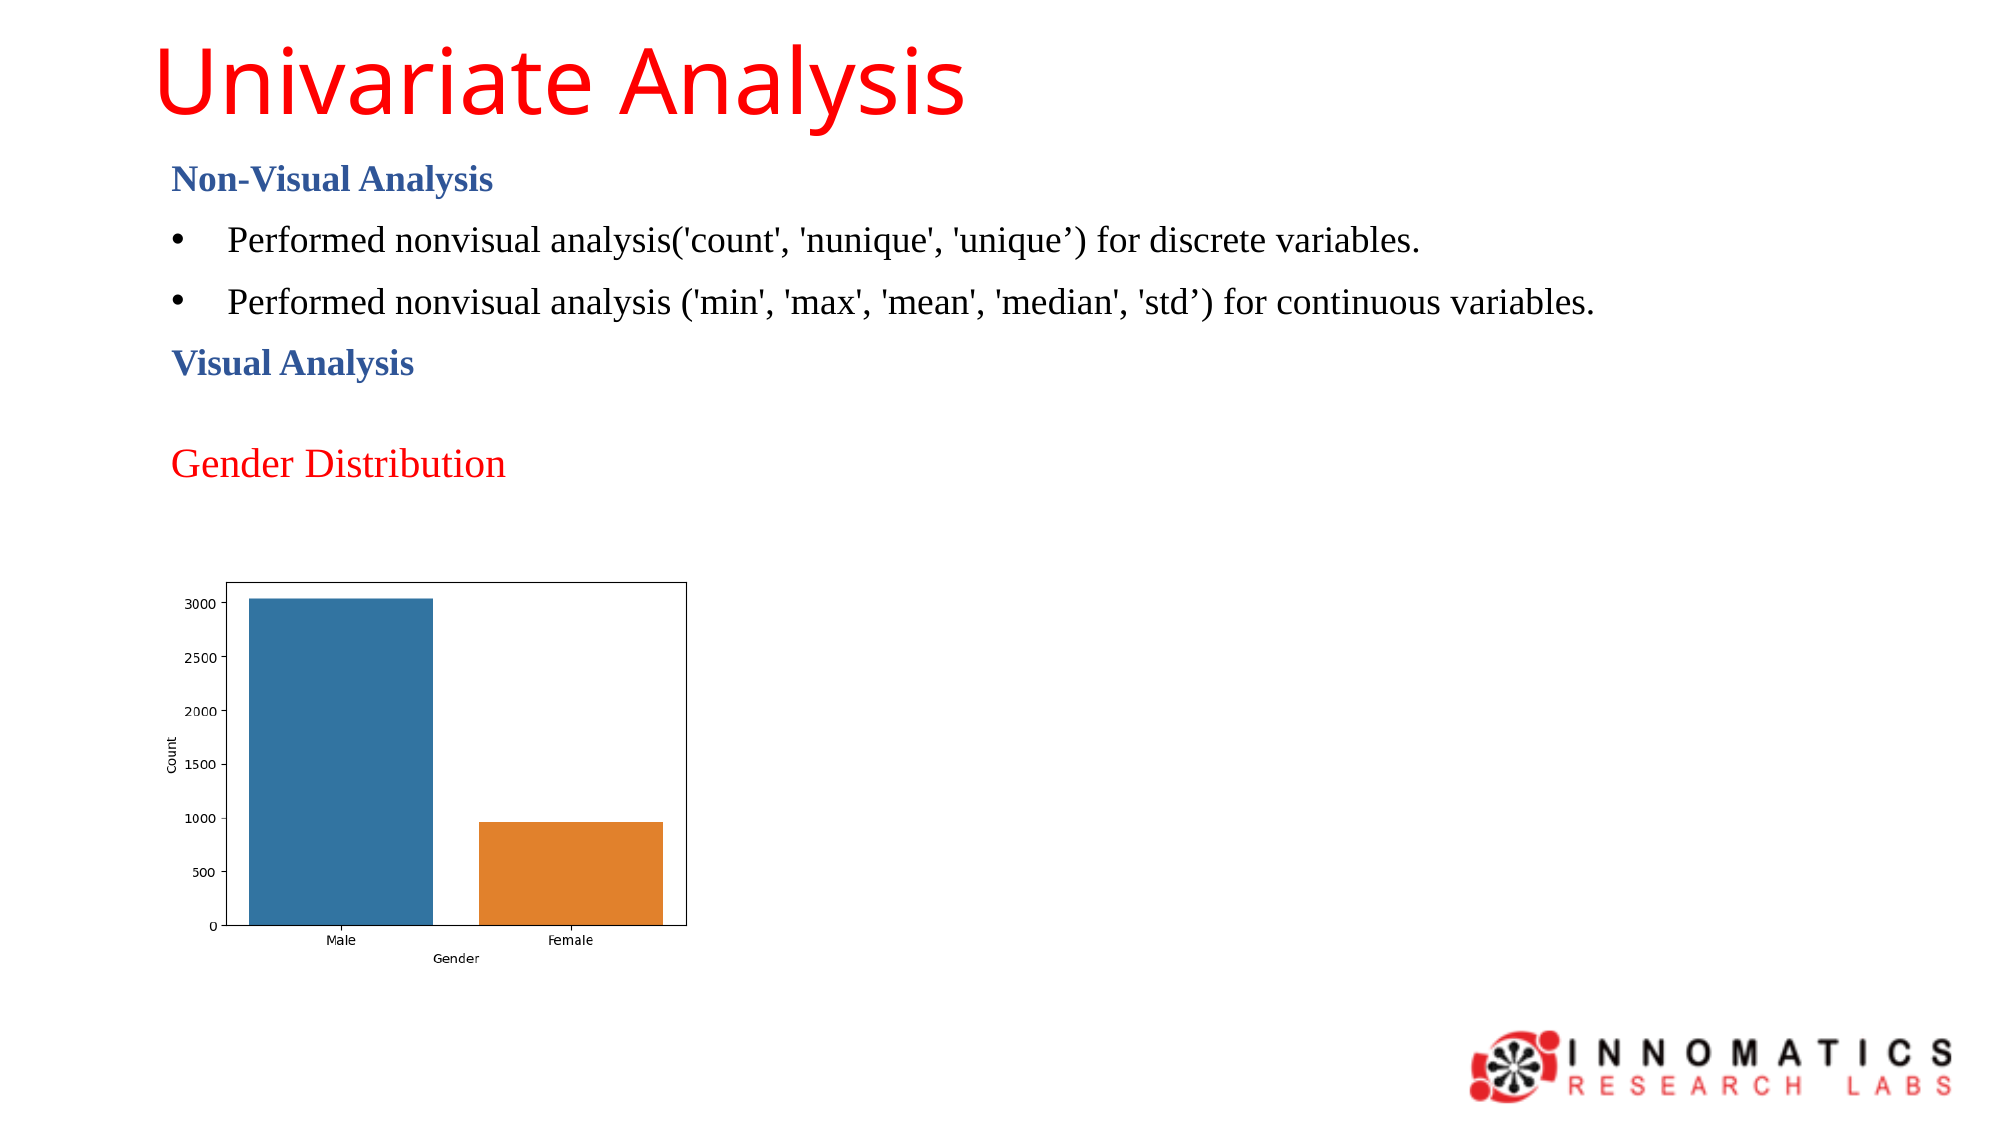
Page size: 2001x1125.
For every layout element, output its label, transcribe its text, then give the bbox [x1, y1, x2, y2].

list Non-Visual Analysis Performed nonvisual analysis('count', 'nunique', 'unique’) for discrete variables. Performed nonvisual analysis ('min', 'max', 'mean', 'median', 'std’) for continuous variables. Visual Analysis [137, 151, 1863, 1027]
text_box Gender Distribution [156, 428, 715, 493]
picture [1445, 1014, 1975, 1125]
text_box Univariate Analysis [137, 17, 1863, 151]
picture [155, 573, 694, 974]
